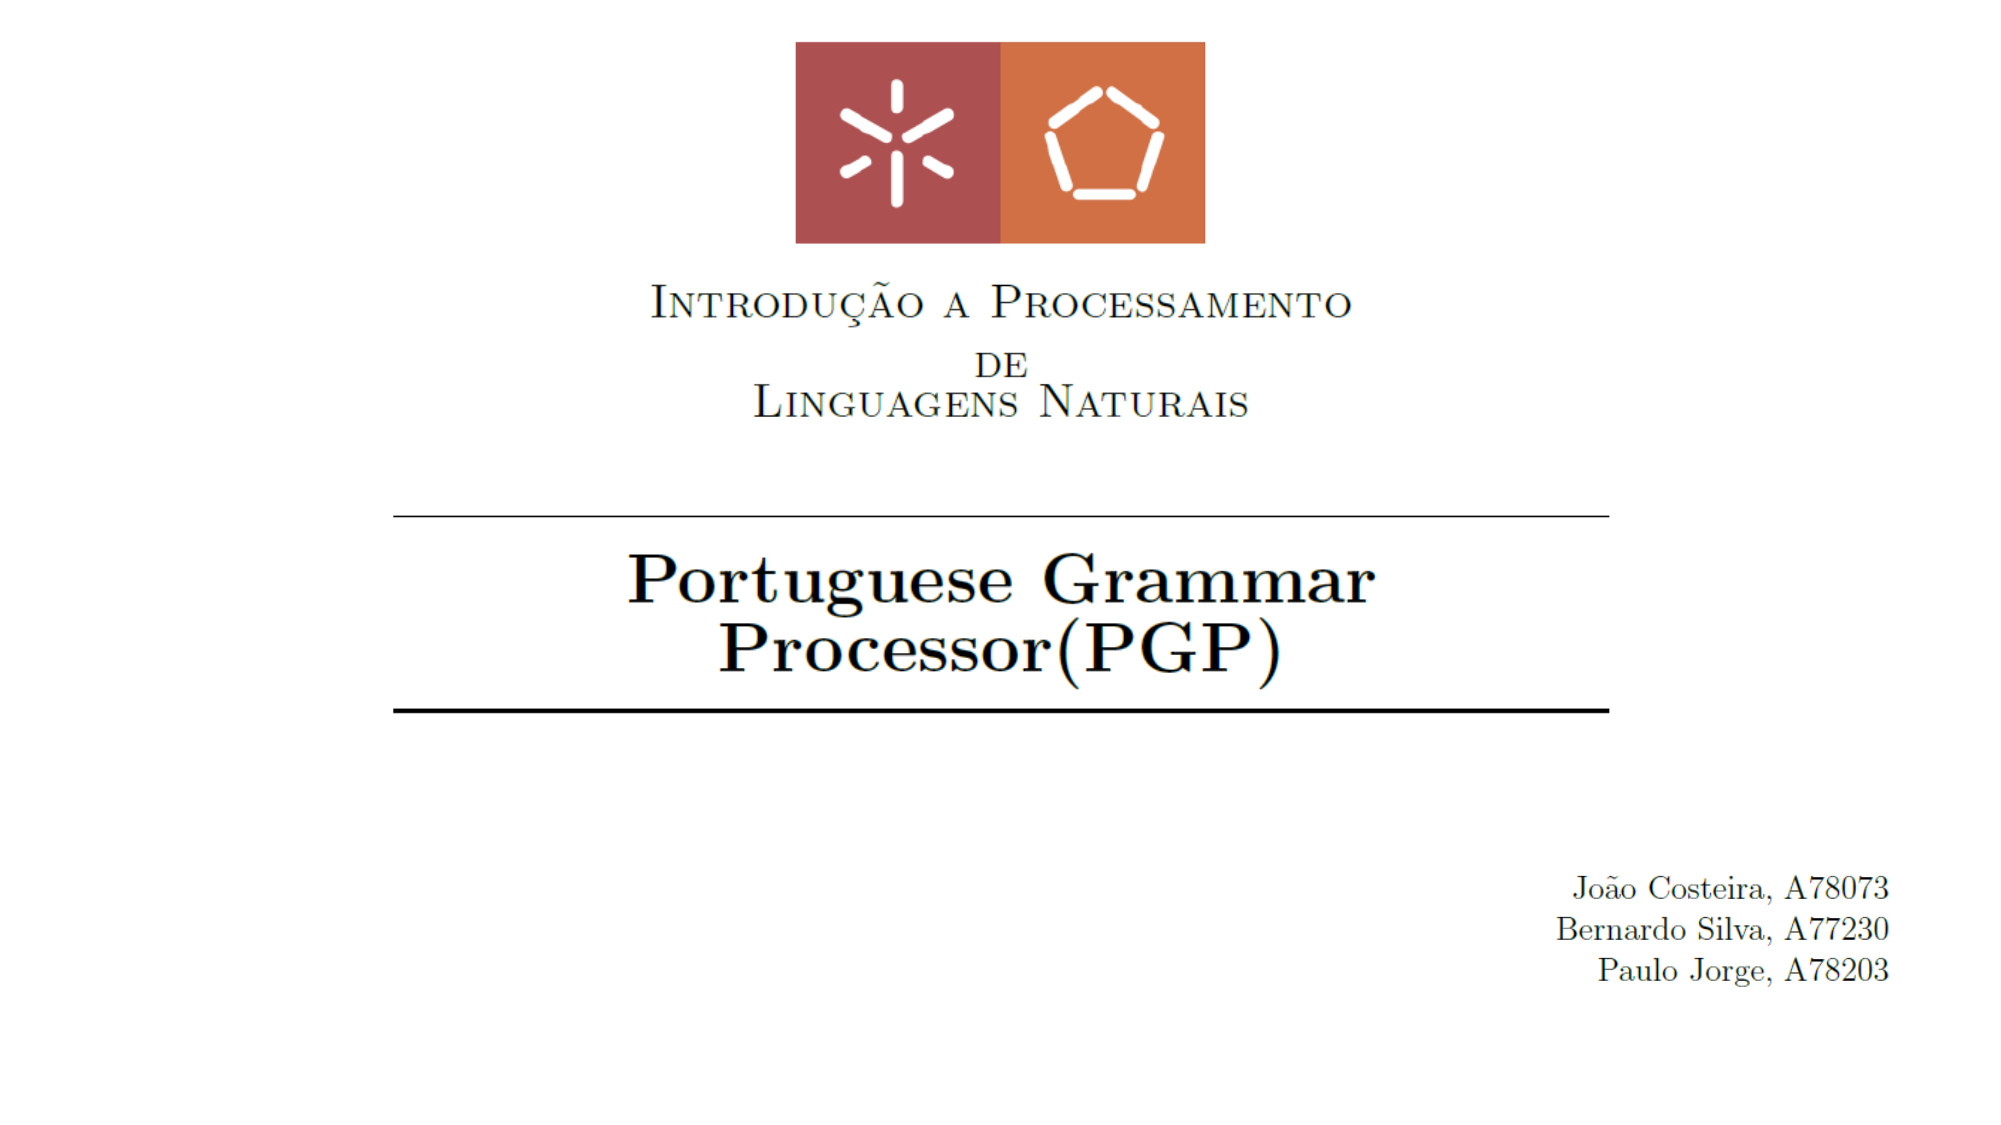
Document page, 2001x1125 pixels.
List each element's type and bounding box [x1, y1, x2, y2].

picture [383, 495, 1617, 738]
picture [641, 266, 1359, 434]
picture [641, 38, 1359, 252]
picture [1541, 846, 1914, 999]
